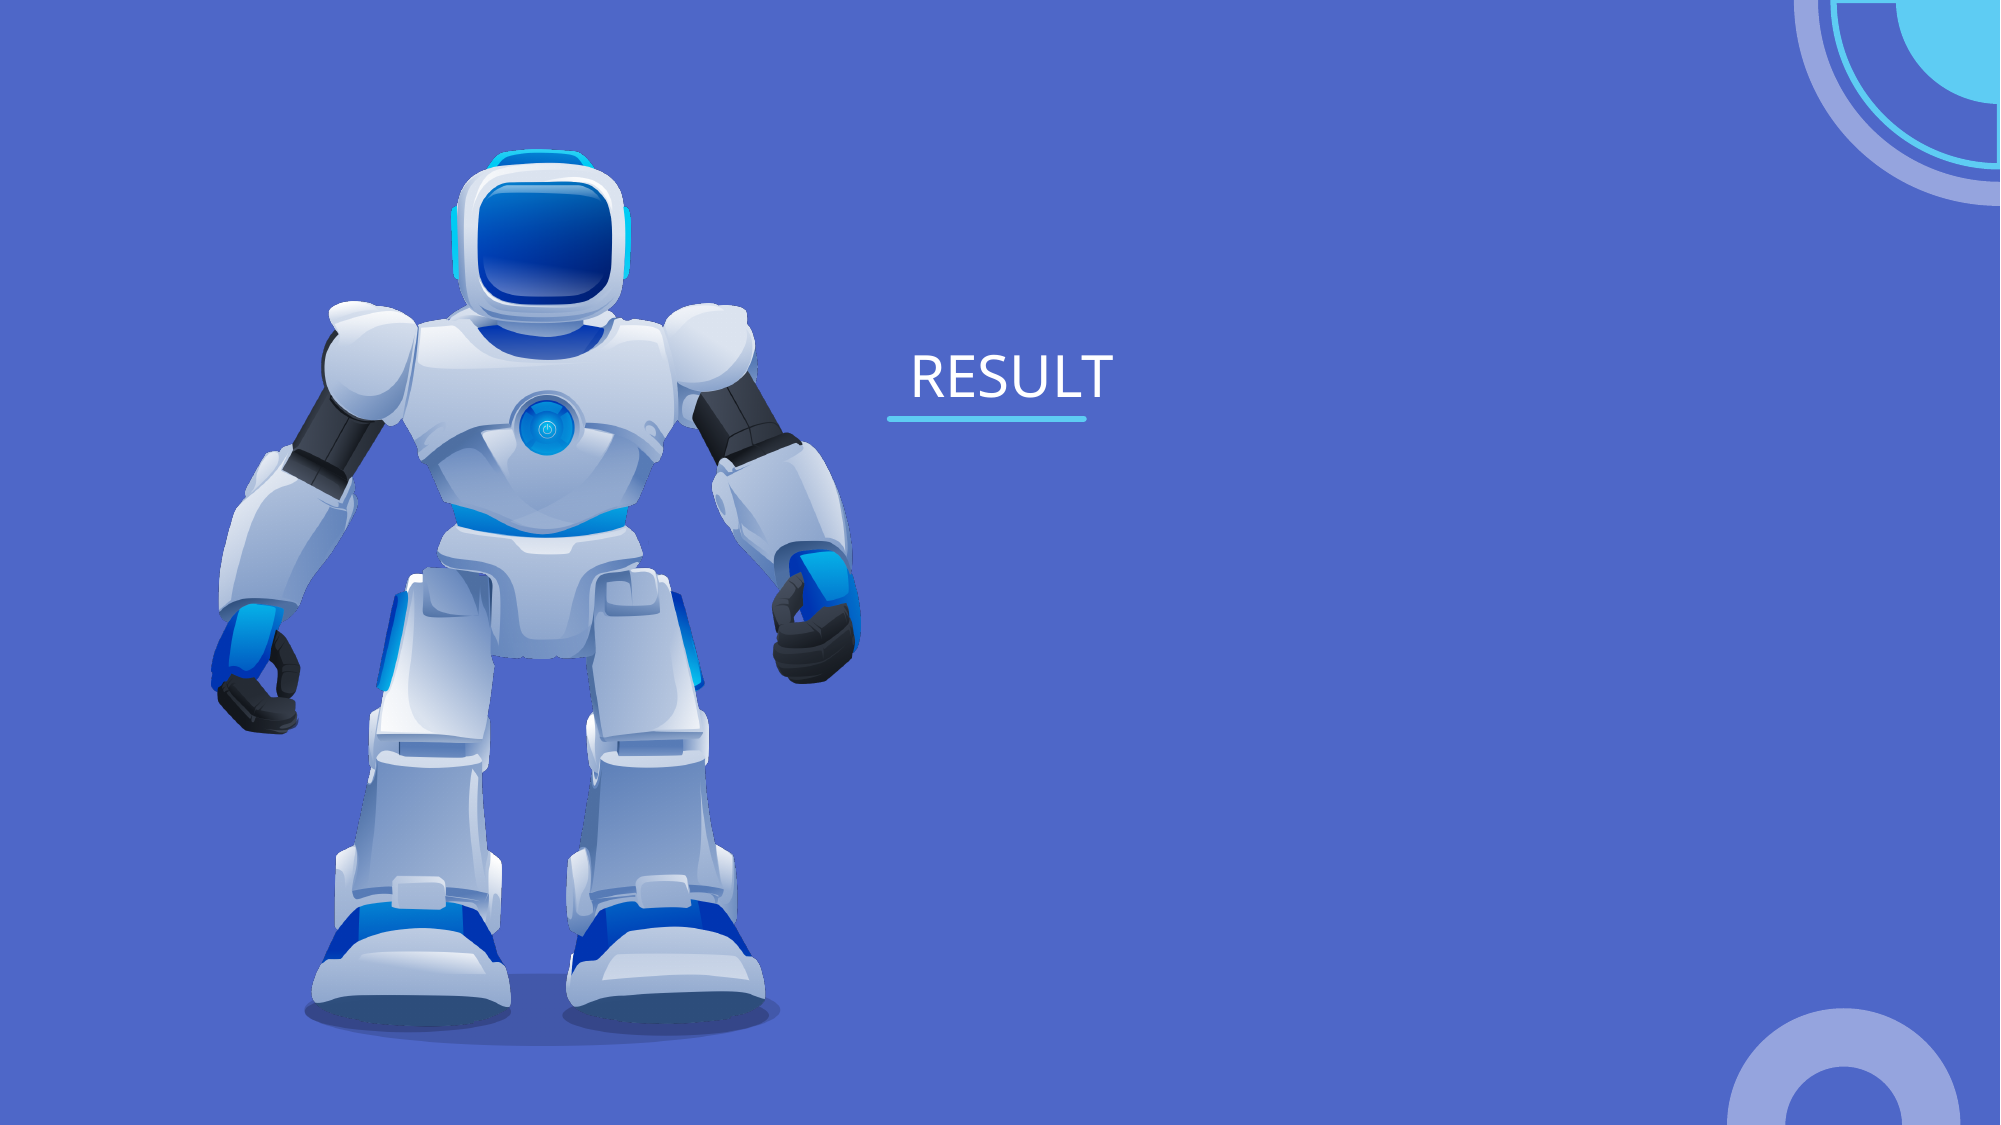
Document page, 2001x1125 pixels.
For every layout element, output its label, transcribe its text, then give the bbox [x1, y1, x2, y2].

picture [211, 149, 861, 1047]
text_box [1793, 0, 2000, 206]
text_box RESULT [894, 331, 1130, 417]
text_box [1726, 1007, 1962, 1125]
